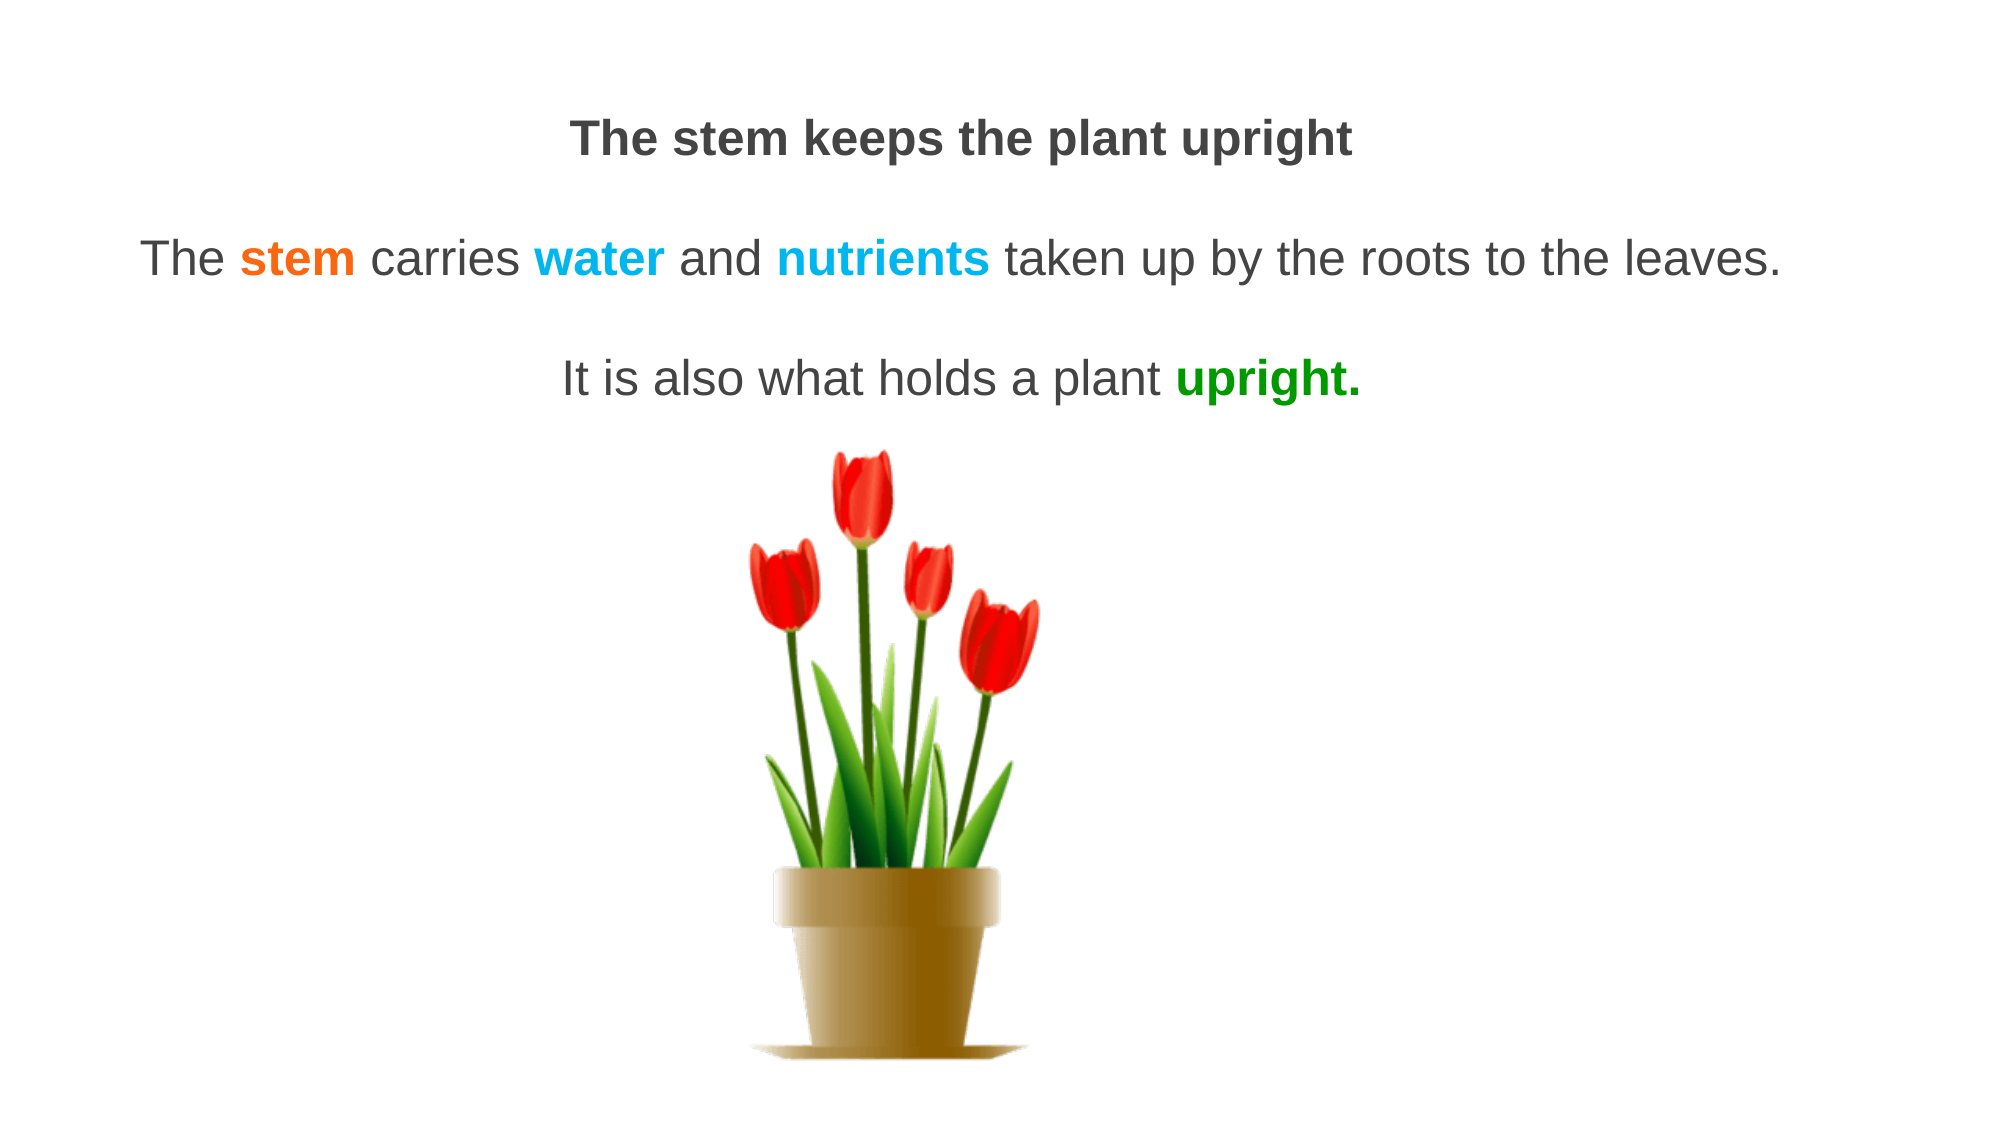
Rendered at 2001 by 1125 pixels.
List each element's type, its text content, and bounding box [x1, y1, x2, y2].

text_box The stem keeps the plant upright The stem carries water and nutrients taken up by the roots to the leaves. It is also what holds a plant upright. [52, 97, 1871, 413]
picture [727, 439, 1070, 1065]
